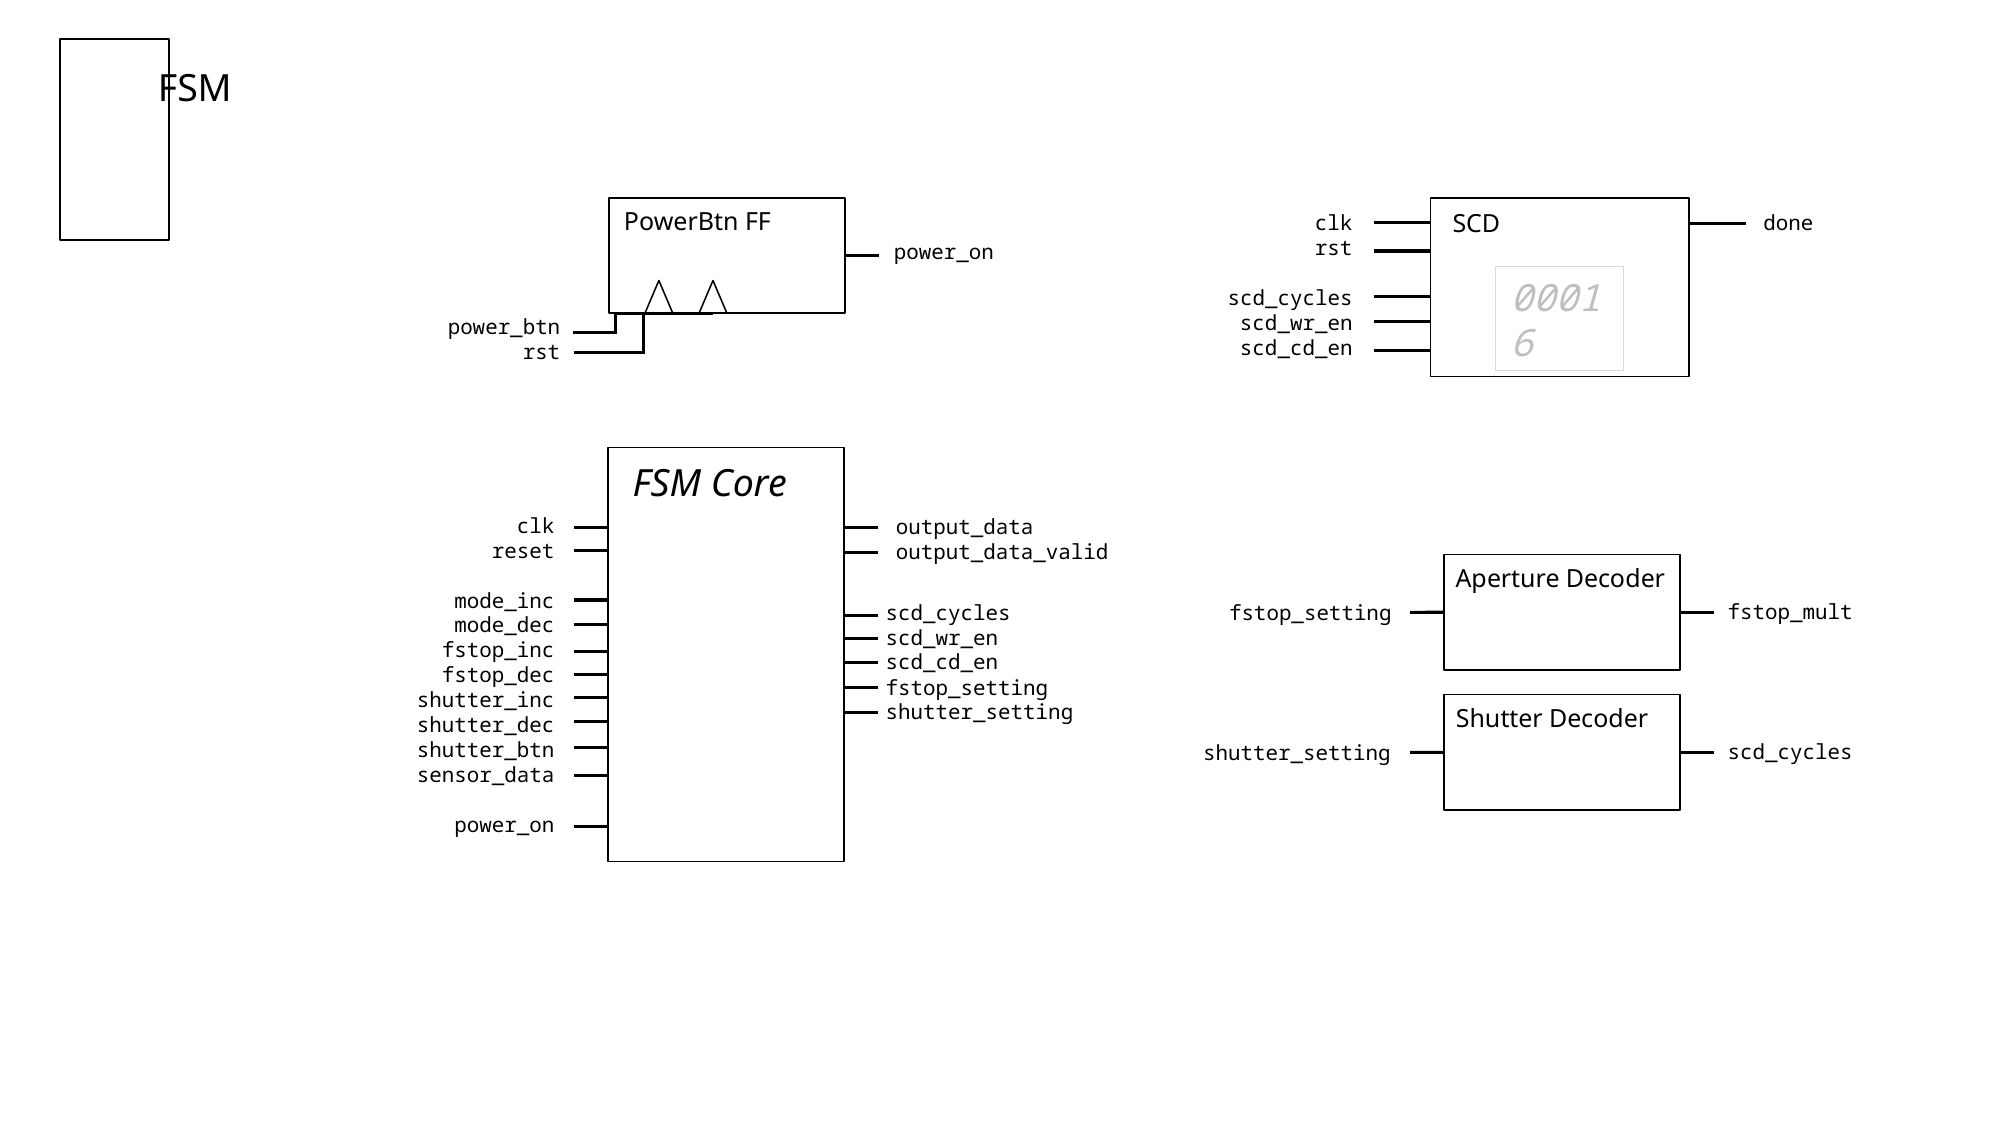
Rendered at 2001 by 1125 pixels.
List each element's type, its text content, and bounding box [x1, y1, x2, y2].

text_box FSM [143, 56, 247, 116]
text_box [1207, 694, 1874, 811]
text_box [59, 38, 169, 240]
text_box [1207, 554, 1874, 670]
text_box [1206, 197, 1831, 377]
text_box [394, 447, 1207, 862]
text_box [427, 197, 1014, 372]
